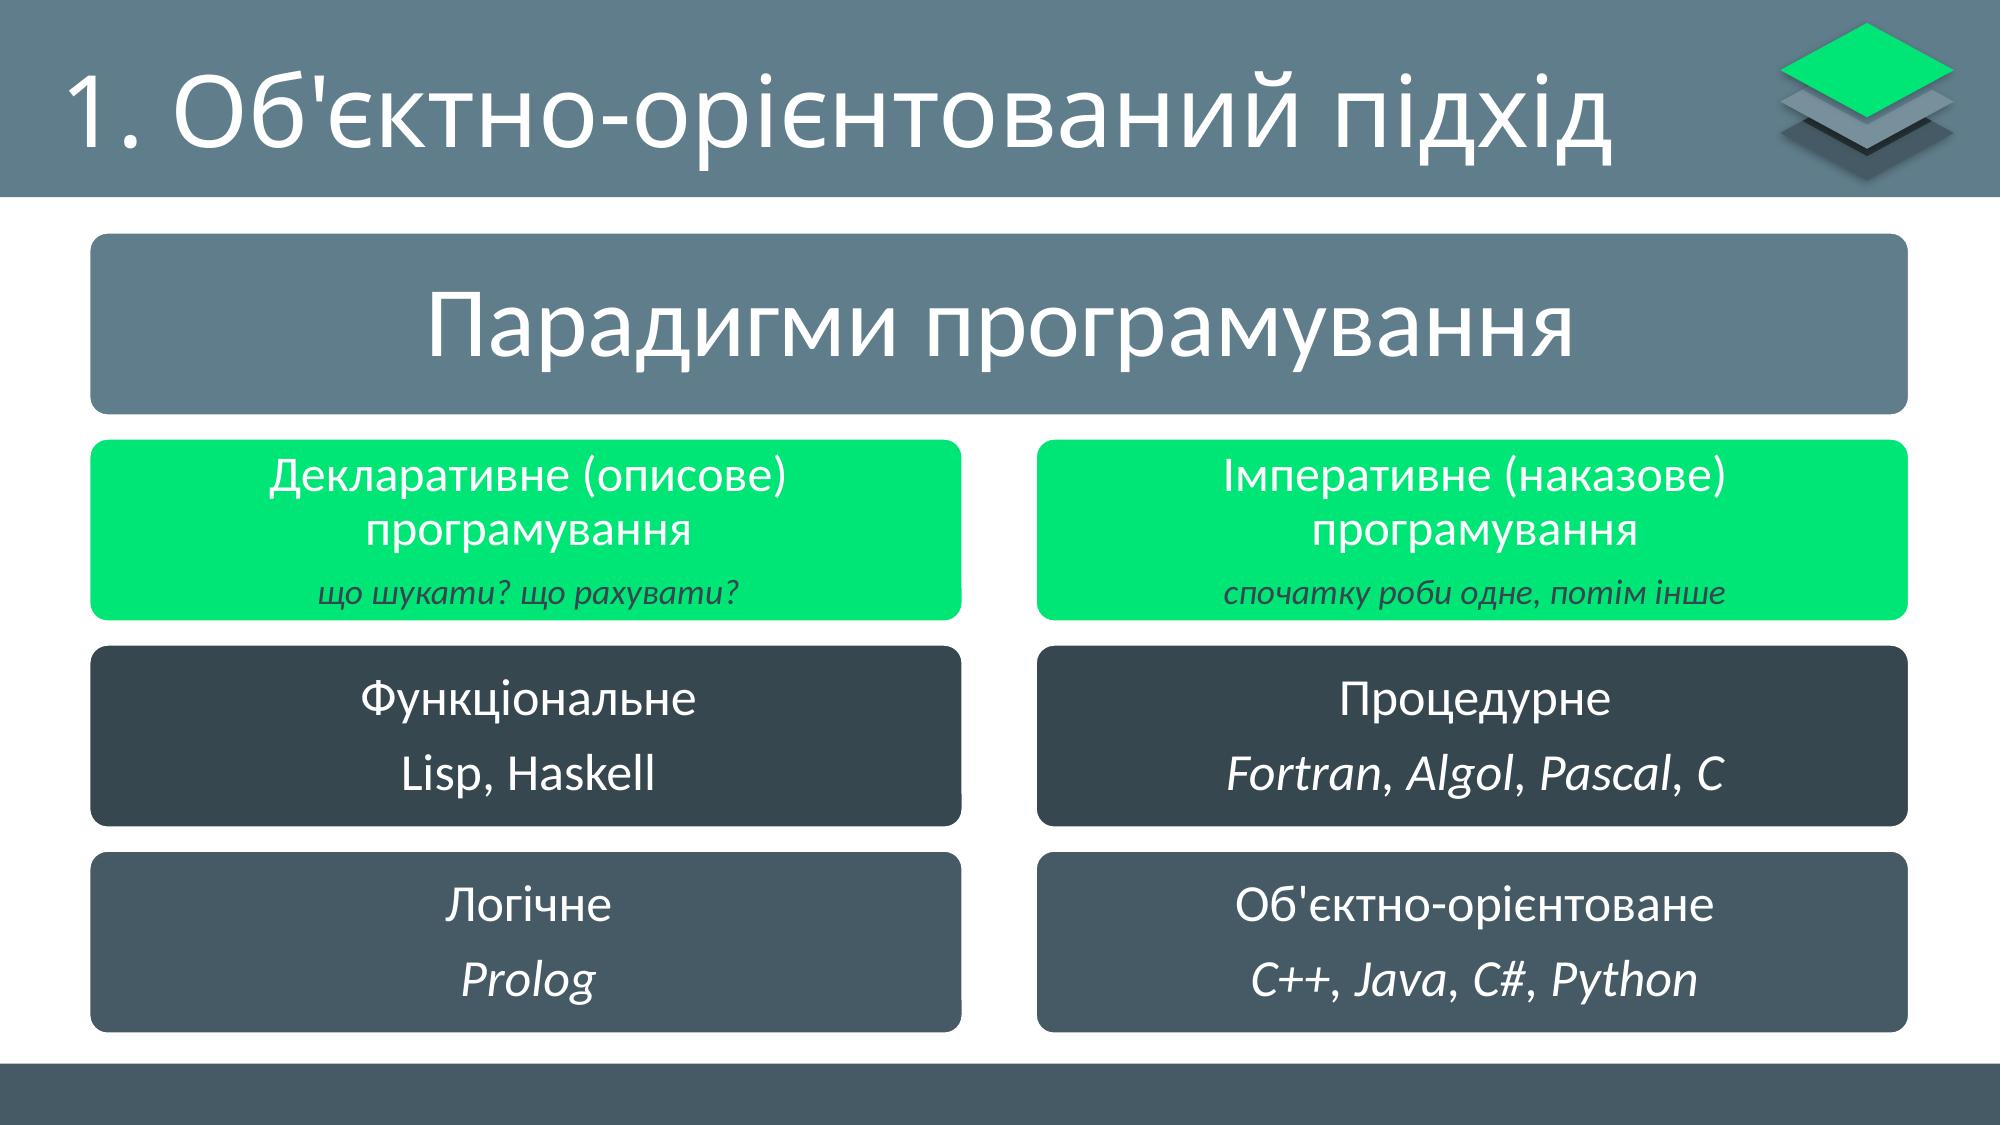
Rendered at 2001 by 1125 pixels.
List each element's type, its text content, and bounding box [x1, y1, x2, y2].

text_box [88, 232, 1910, 1034]
title 1. Об'єктно-орієнтований підхід [46, 40, 1770, 168]
